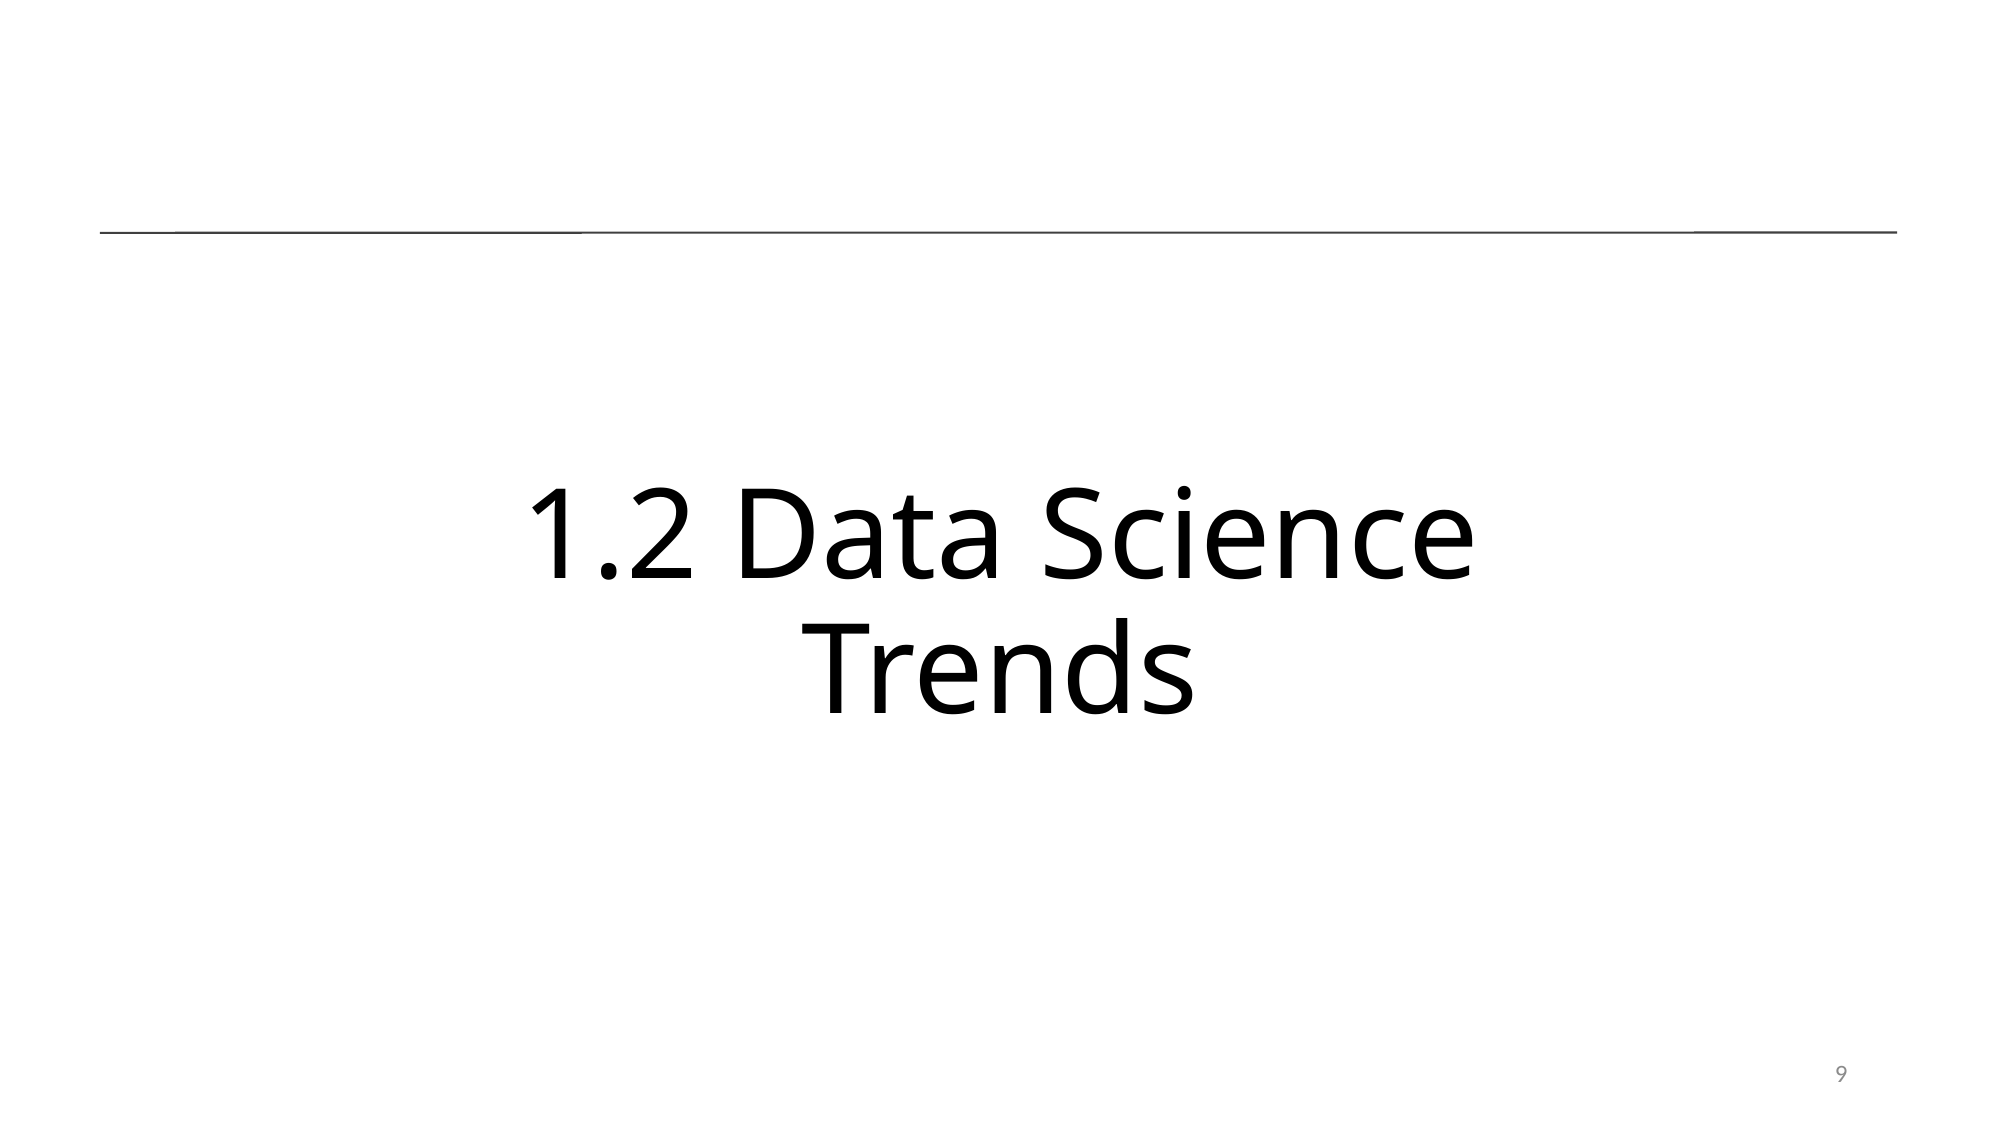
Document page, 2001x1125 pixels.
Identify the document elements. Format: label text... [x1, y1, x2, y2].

title 1.2 Data Science Trends [353, 280, 1647, 749]
slide_number 9 [1412, 1042, 1863, 1103]
